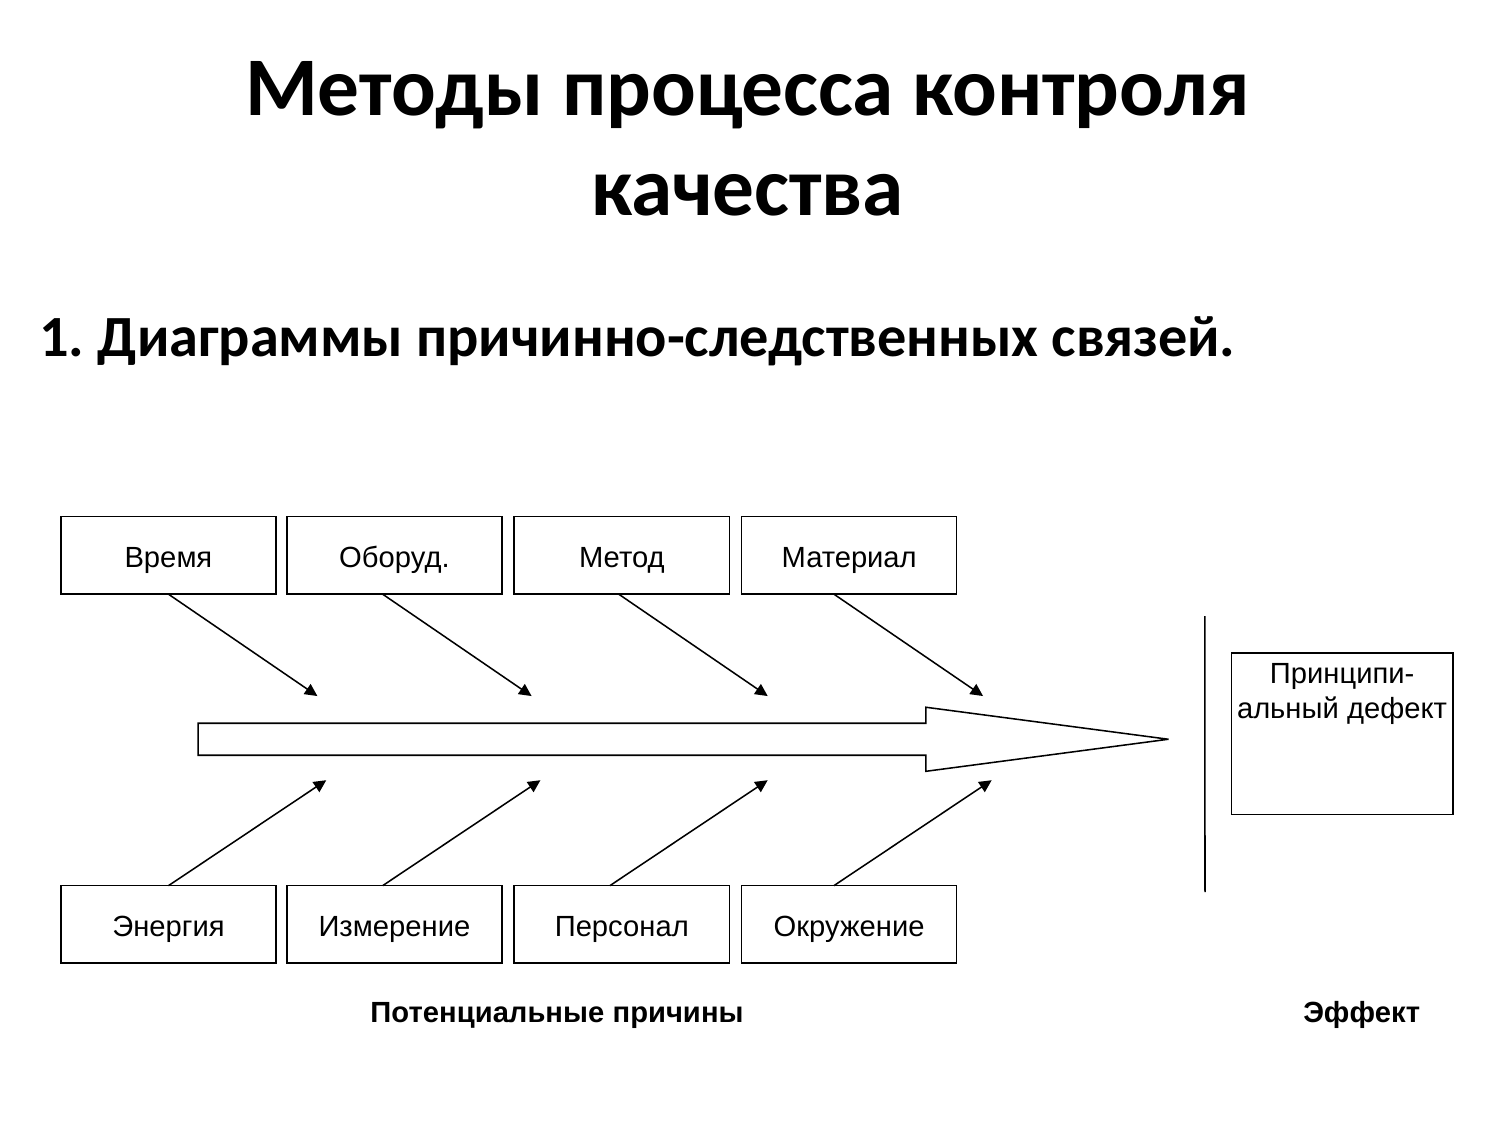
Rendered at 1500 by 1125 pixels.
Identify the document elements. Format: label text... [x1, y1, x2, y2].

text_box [52, 376, 1477, 1095]
text_box Методы процесса контроля качества [81, 100, 1414, 240]
text_box [24, 25, 1500, 100]
text_box 1. Диаграммы причинно-следственных связей. [24, 290, 1471, 376]
